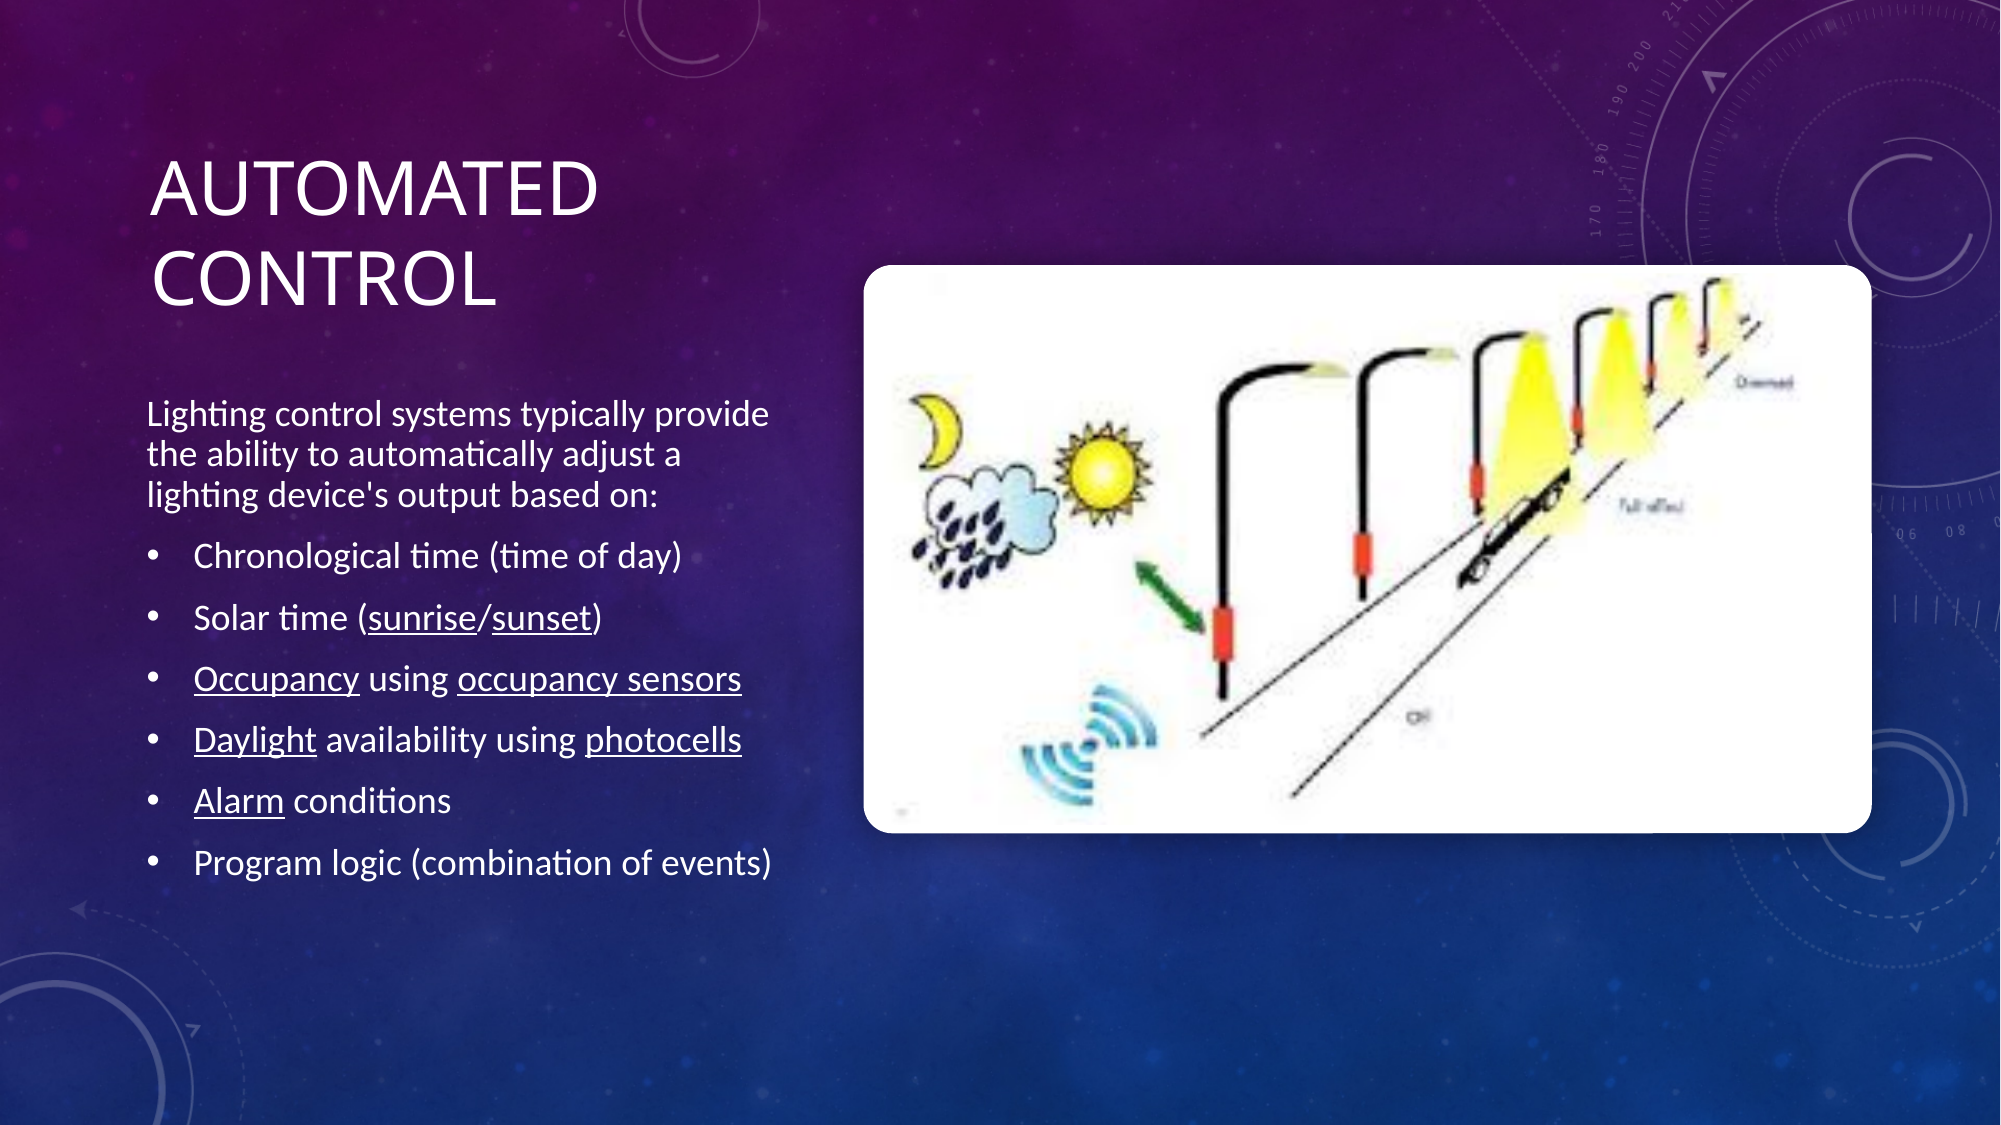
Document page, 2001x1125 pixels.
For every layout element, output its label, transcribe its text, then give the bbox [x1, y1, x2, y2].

title Automated control [135, 132, 789, 370]
picture [0, 0, 2001, 1125]
list Lighting control systems typically provide the ability to automatically adjust a lighting device's output based on: Chronological time (time of day) Solar time (sunrise/sunset) Occupancy using occupancy sensors Daylight availability using photocells Alarm conditions Program logic (combination of events) [131, 370, 789, 968]
